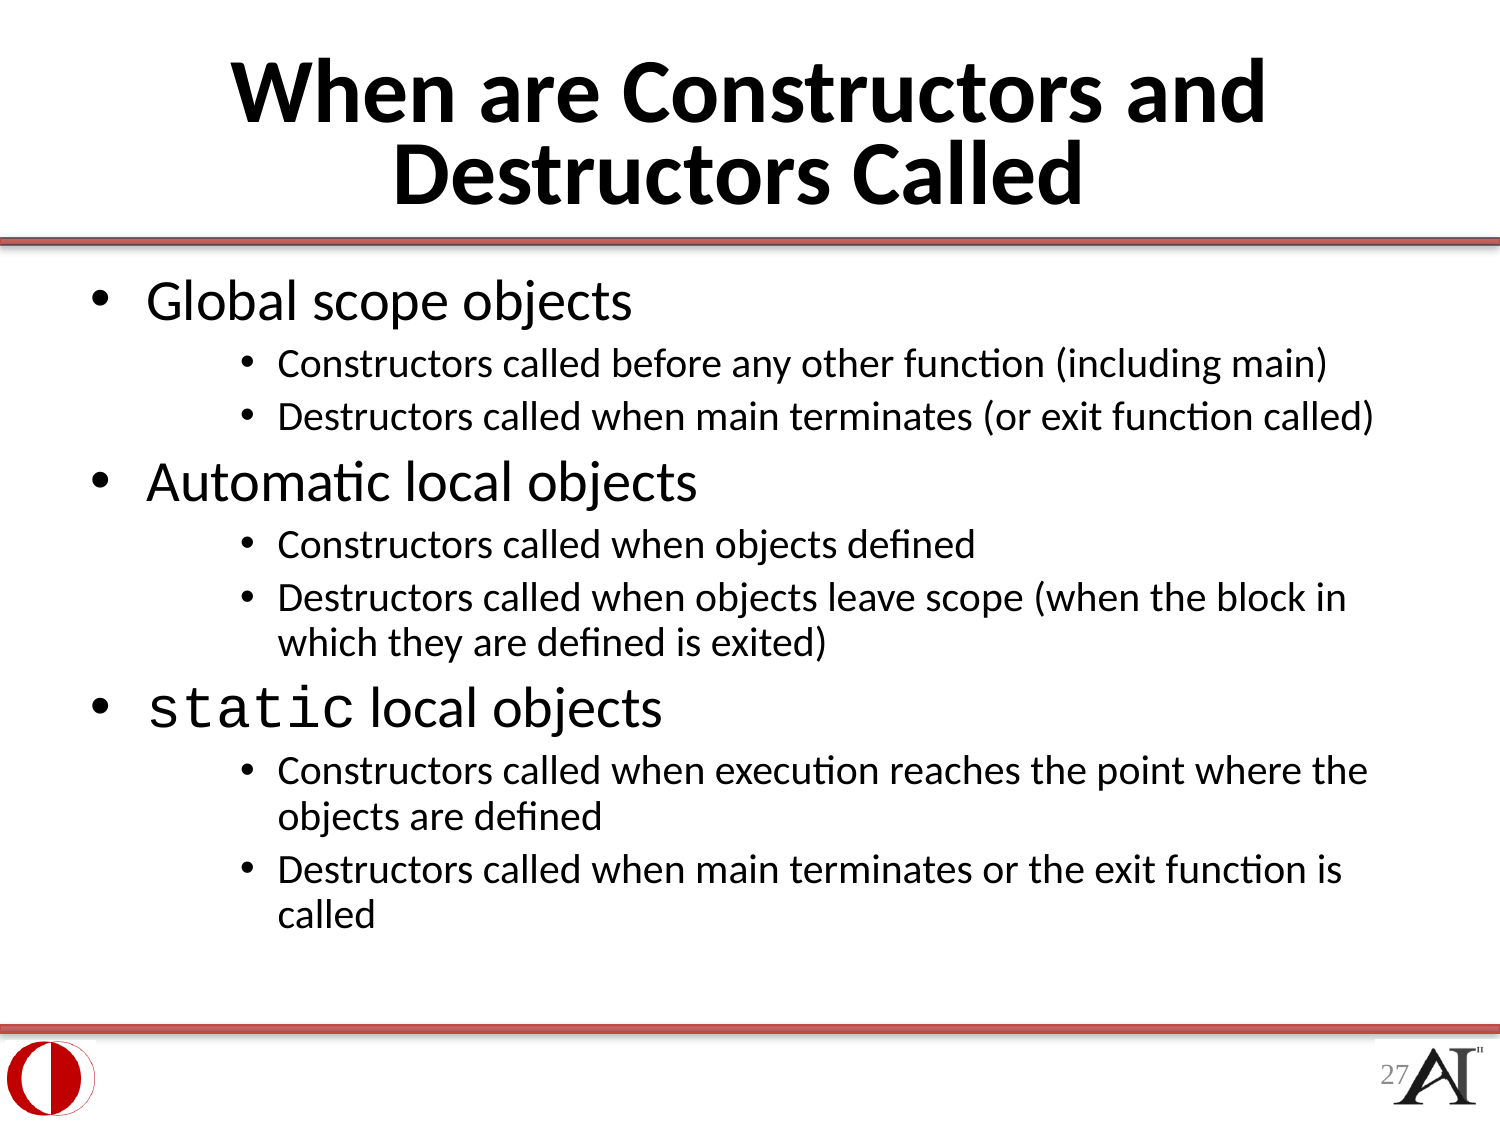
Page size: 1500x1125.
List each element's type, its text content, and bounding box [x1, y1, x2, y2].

list Global scope objects Constructors called before any other function (including main) Destructors called when main terminates (or exit function called) Automatic local objects Constructors called when objects defined Destructors called when objects leave scope (when the block in which they are defined is exited) static local objects Constructors called when execution reaches the point where the objects are defined Destructors called when main terminates or the exit function is called [75, 262, 1425, 1005]
title When are Constructors and Destructors Called [75, 45, 1425, 233]
slide_number 27 [1074, 1042, 1425, 1103]
picture [5, 1040, 96, 1116]
picture [1374, 1039, 1500, 1110]
